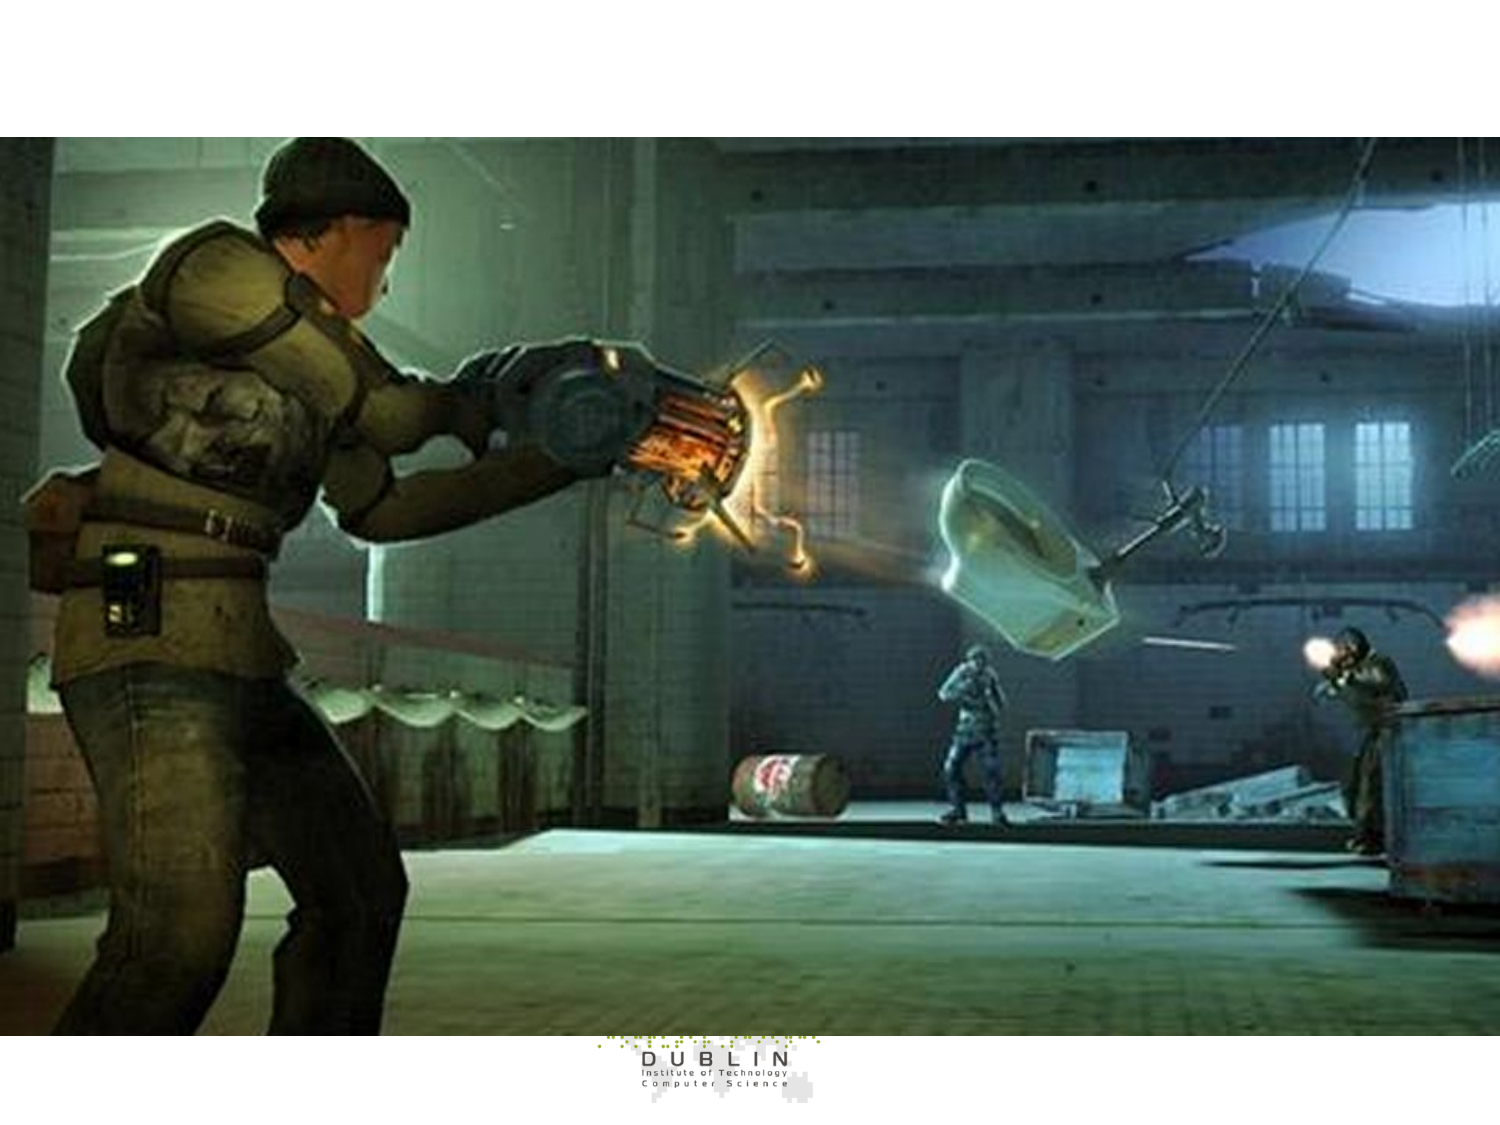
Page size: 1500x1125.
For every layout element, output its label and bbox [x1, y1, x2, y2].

picture [0, 136, 1500, 1103]
